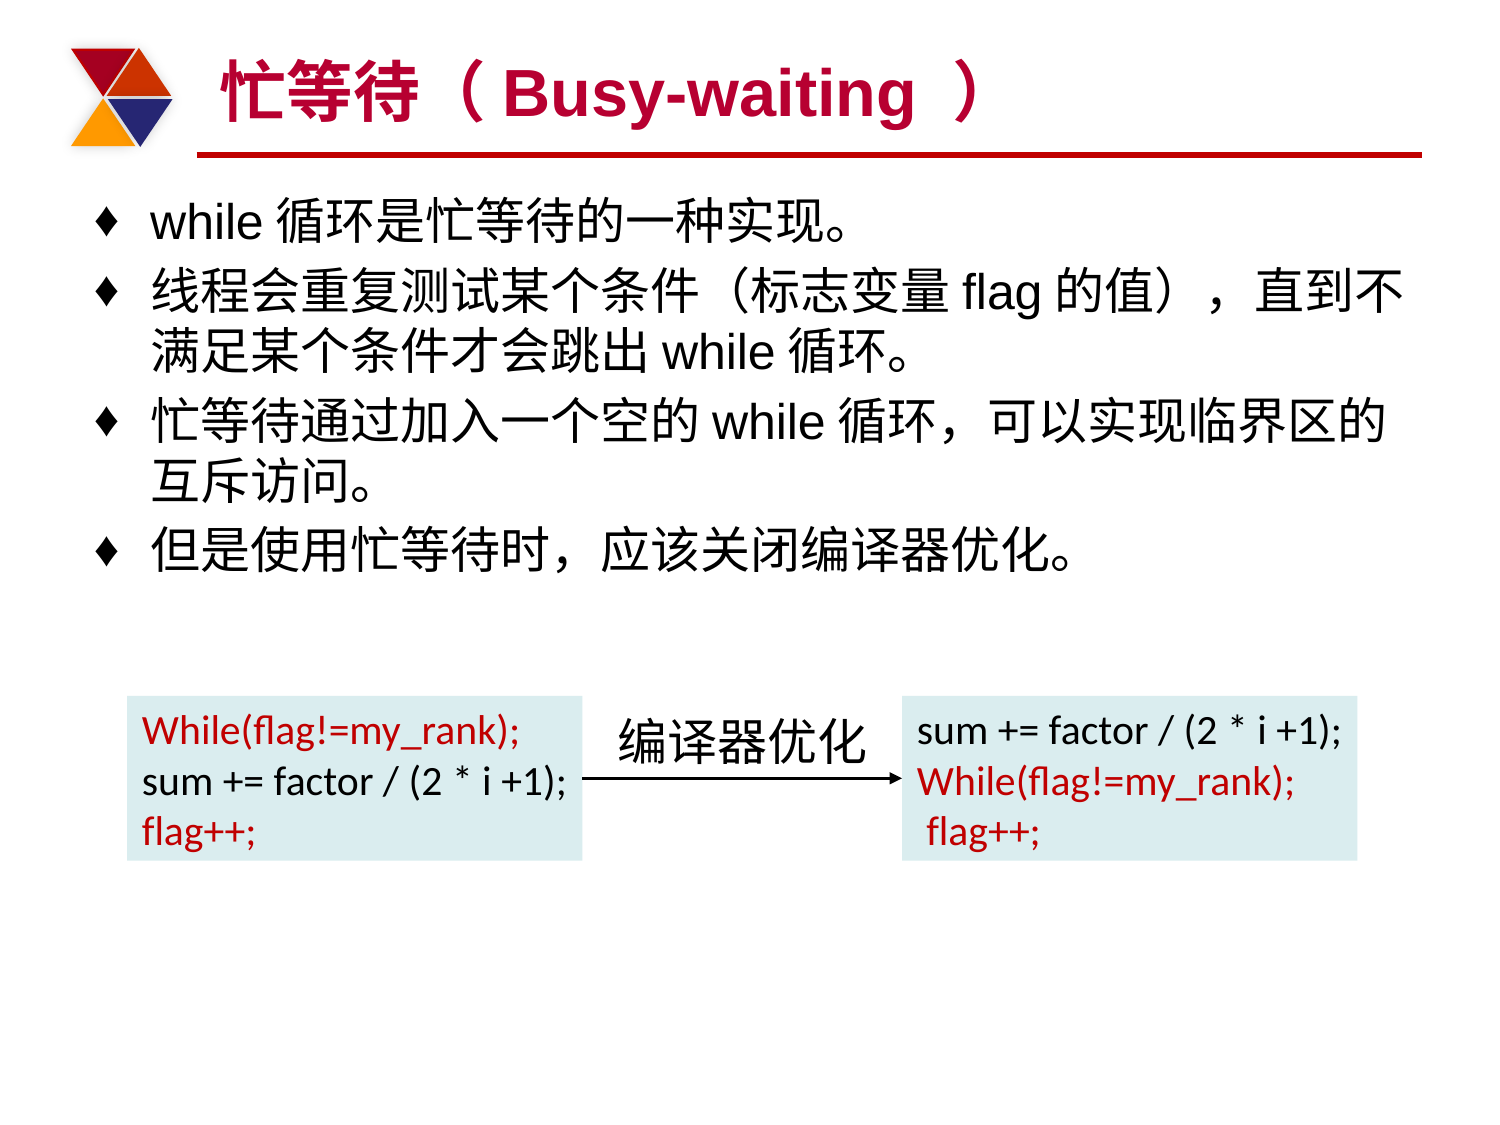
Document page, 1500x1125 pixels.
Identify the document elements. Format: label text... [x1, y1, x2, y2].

list while循环是忙等待的一种实现。 线程会重复测试某个条件（标志变量flag的值），直到不满足某个条件才会跳出while循环。 忙等待通过加入一个空的while循环，可以实现临界区的互斥访问。 但是使用忙等待时，应该关闭编译器优化。 [79, 181, 1422, 738]
text_box While(flag!=my_rank); sum += factor / (2 * i +1); flag++; [127, 695, 583, 861]
title 忙等待（Busy-waiting ） [204, 36, 1405, 137]
text_box 编译器优化 [602, 703, 883, 779]
text_box sum += factor / (2 * i +1); While(flag!=my_rank); flag++; [902, 695, 1358, 861]
